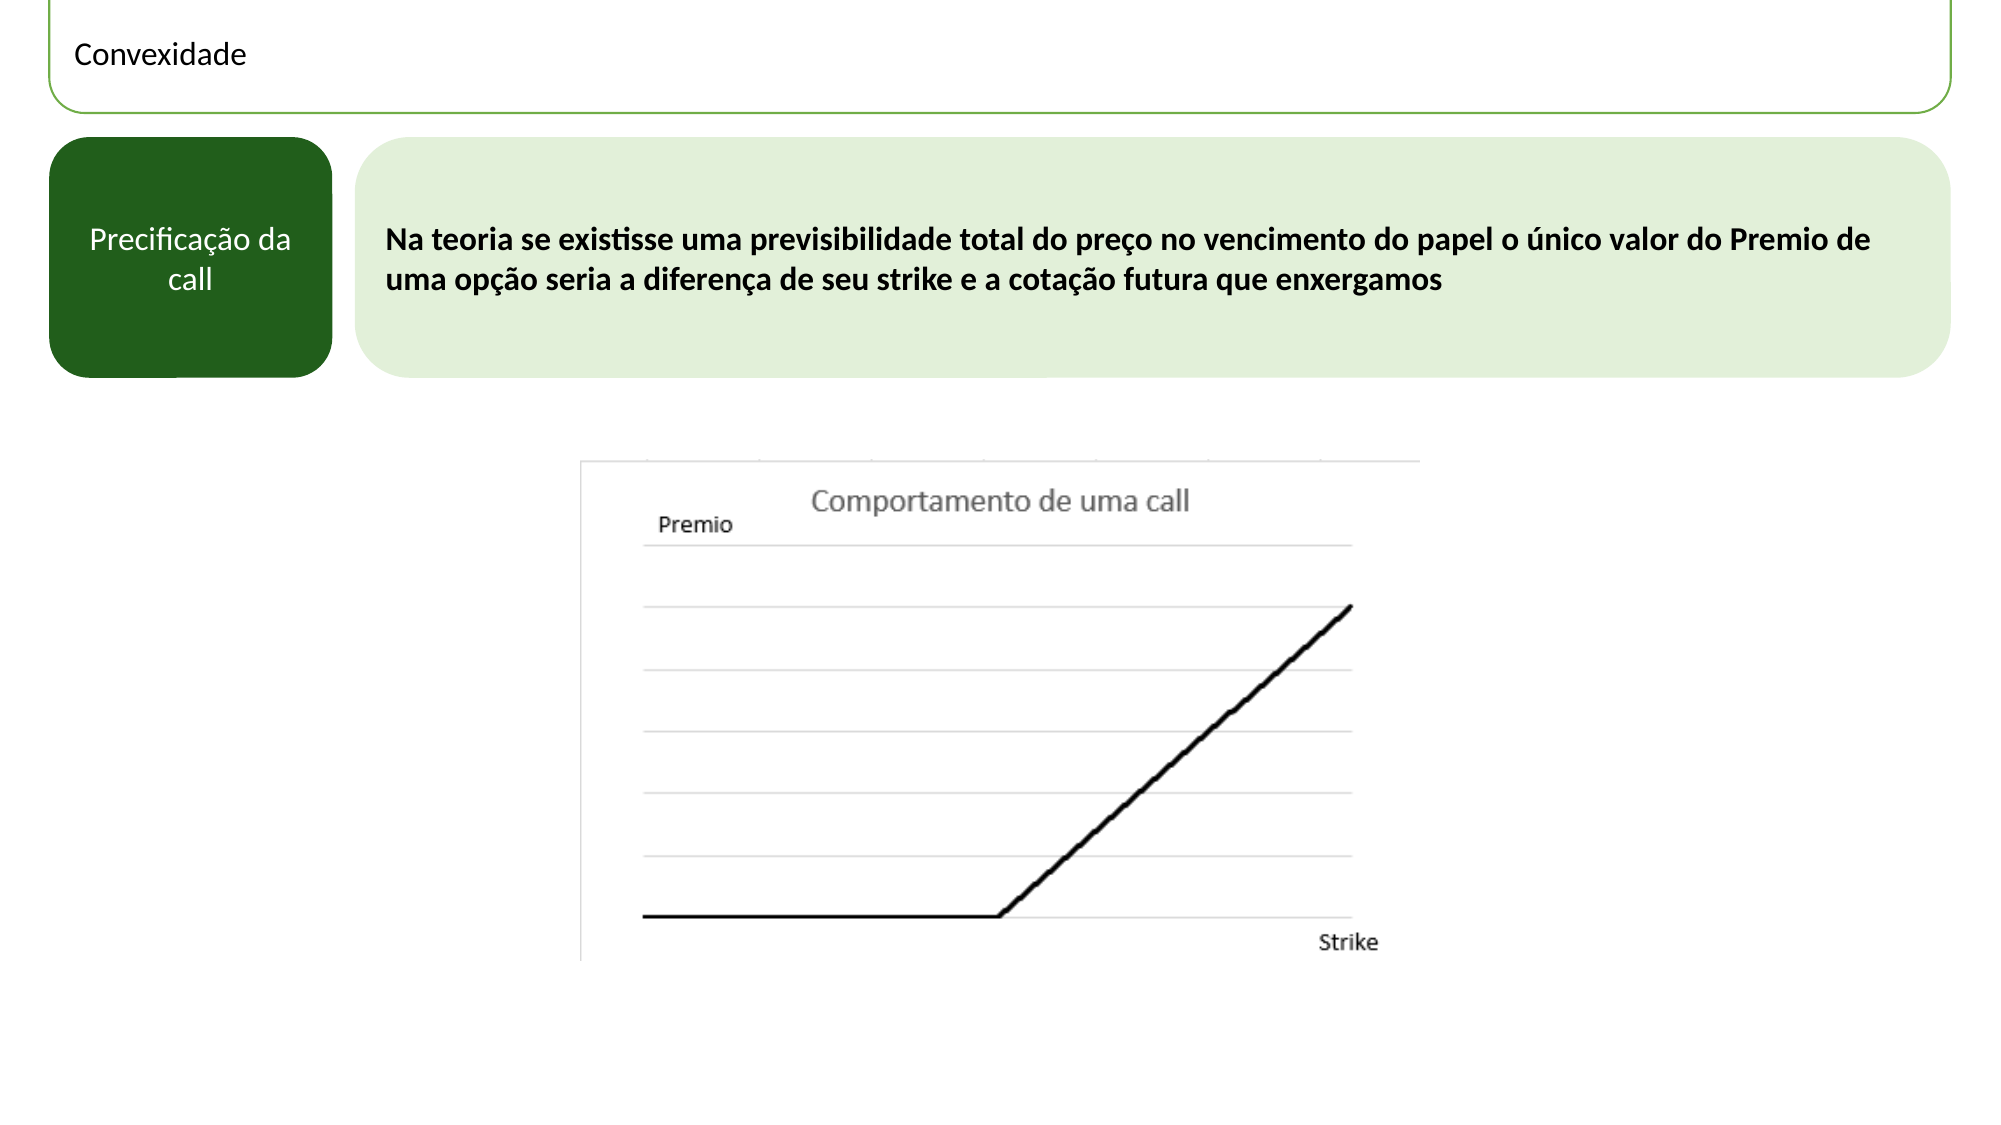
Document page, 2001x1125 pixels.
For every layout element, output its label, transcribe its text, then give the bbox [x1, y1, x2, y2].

text_box Precificação da call [48, 136, 334, 379]
text_box Convexidade [48, 0, 1952, 115]
picture [580, 459, 1420, 961]
text_box Na teoria se existisse uma previsibilidade total do preço no vencimento do papel o único valor do Premio de uma opção seria a diferença de seu strike e a cotação futura que enxergamos [353, 136, 1952, 379]
